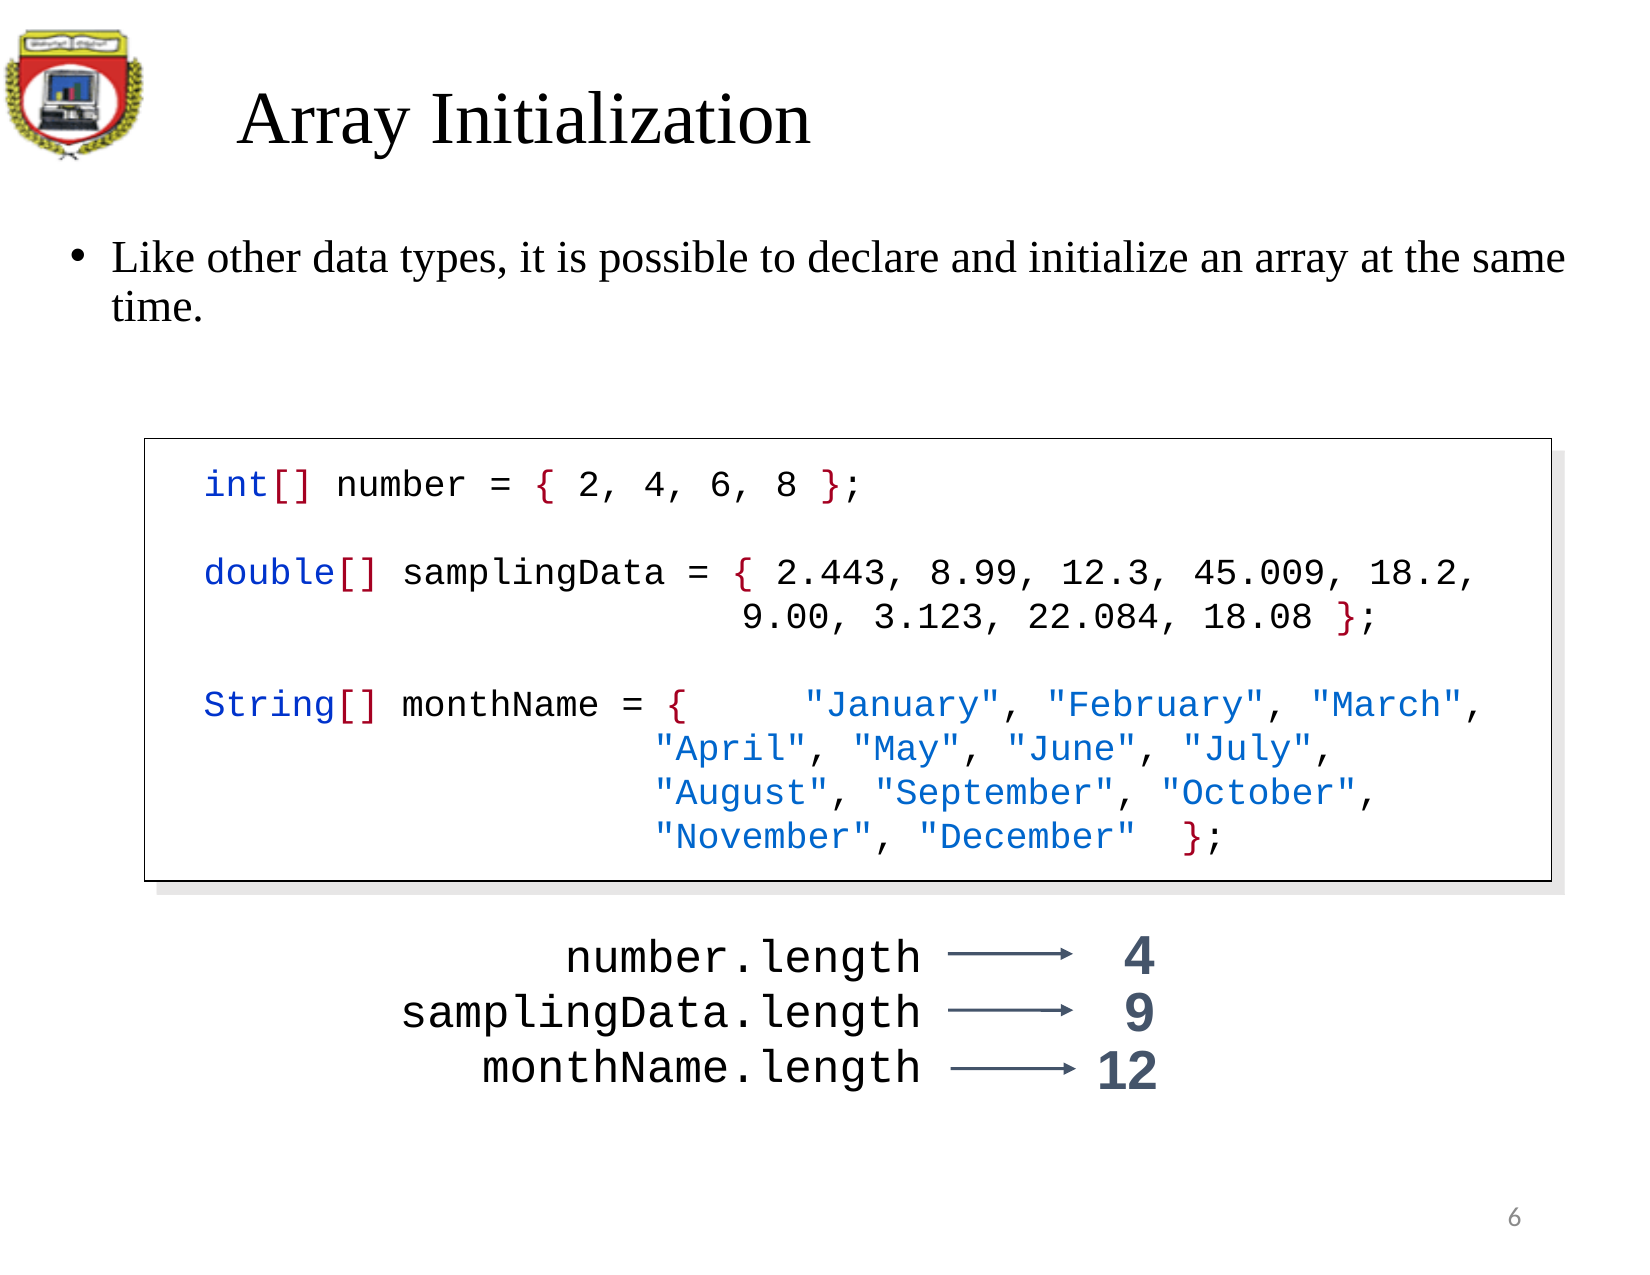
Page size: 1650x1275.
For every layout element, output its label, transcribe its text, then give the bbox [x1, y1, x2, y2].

slide_number 6 [1165, 1181, 1537, 1250]
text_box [144, 438, 1552, 882]
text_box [384, 912, 1174, 1110]
picture [0, 9, 146, 168]
title Array Initialization [221, 67, 1537, 172]
list Like other data types, it is possible to declare and initialize an array at the same time. [54, 225, 1595, 1064]
